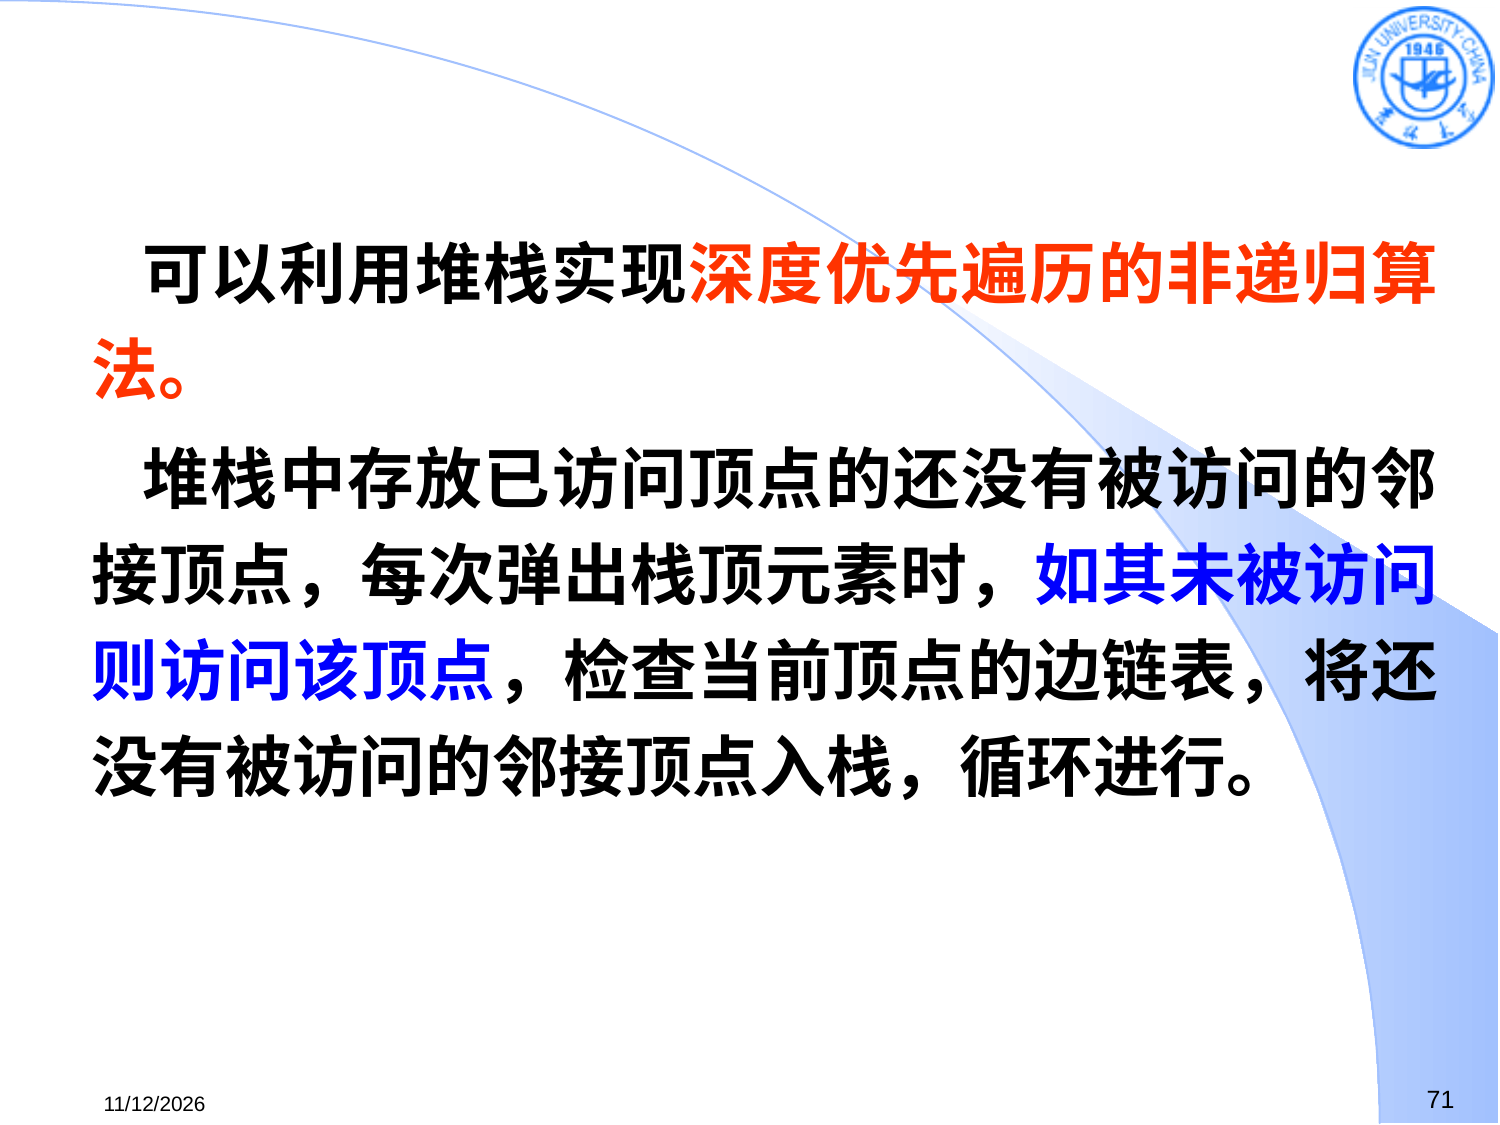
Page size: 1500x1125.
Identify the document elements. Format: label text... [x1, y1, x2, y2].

list 可以利用堆栈实现深度优先遍历的非递归算法。 堆栈中存放已访问顶点的还没有被访问的邻接顶点，每次弹出栈顶元素时，如其未被访问则访问该顶点，检查当前顶点的边链表，将还没有被访问的邻接顶点入栈，循环进行。 [76, 207, 1454, 988]
picture [1353, 6, 1495, 149]
